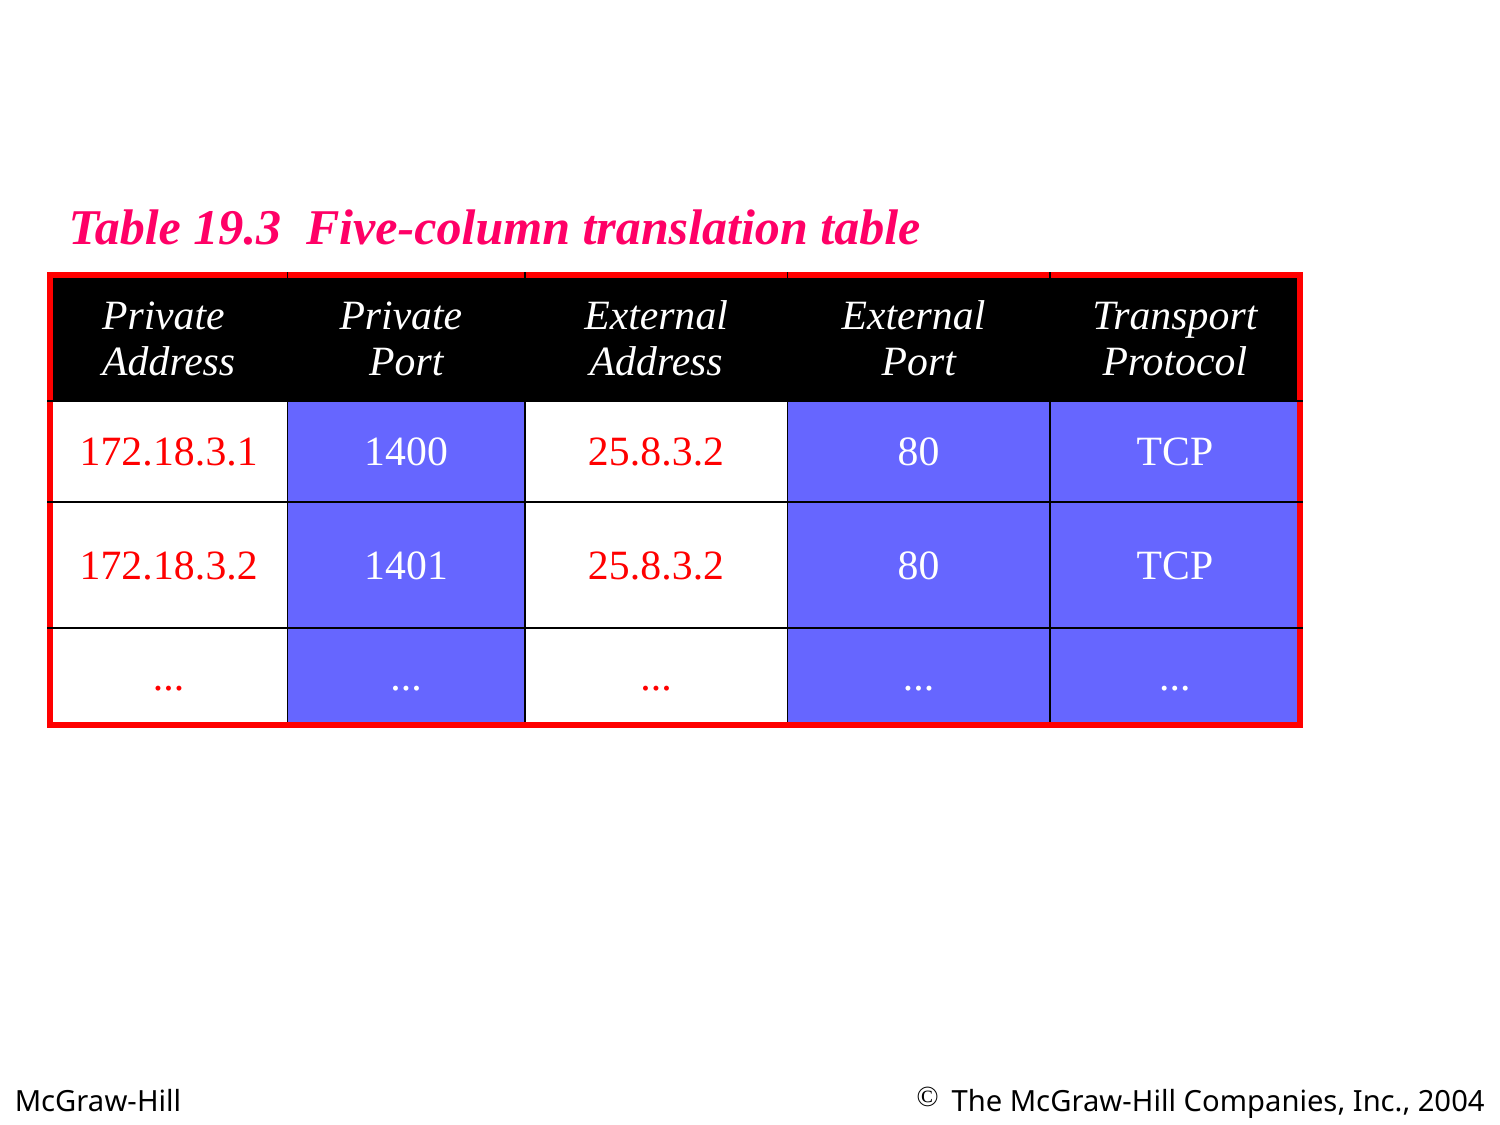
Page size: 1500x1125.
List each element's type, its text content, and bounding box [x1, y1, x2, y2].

table_header Private Port [288, 278, 524, 400]
table_cell TCP [1051, 402, 1297, 501]
table_cell TCP [1051, 503, 1297, 627]
table_cell 172.18.3.2 [53, 503, 287, 627]
table_cell ... [1051, 629, 1297, 722]
table_cell ... [53, 629, 287, 722]
table_header External Port [788, 278, 1049, 400]
table_cell 80 [788, 402, 1049, 501]
table_cell ... [288, 629, 524, 722]
table_header External Address [526, 278, 787, 400]
table_cell 172.18.3.1 [53, 402, 287, 501]
text_box Table 19.3 Five-column translation table [54, 187, 936, 263]
table_cell ... [788, 629, 1049, 722]
table_cell 25.8.3.2 [526, 503, 787, 627]
table_cell 25.8.3.2 [526, 402, 787, 501]
table_header Private Address [53, 278, 287, 400]
table_cell 1400 [288, 402, 524, 501]
table_cell 80 [788, 503, 1049, 627]
table_cell 1401 [288, 503, 524, 627]
table_header Transport Protocol [1051, 278, 1297, 400]
table_cell ... [526, 629, 787, 722]
